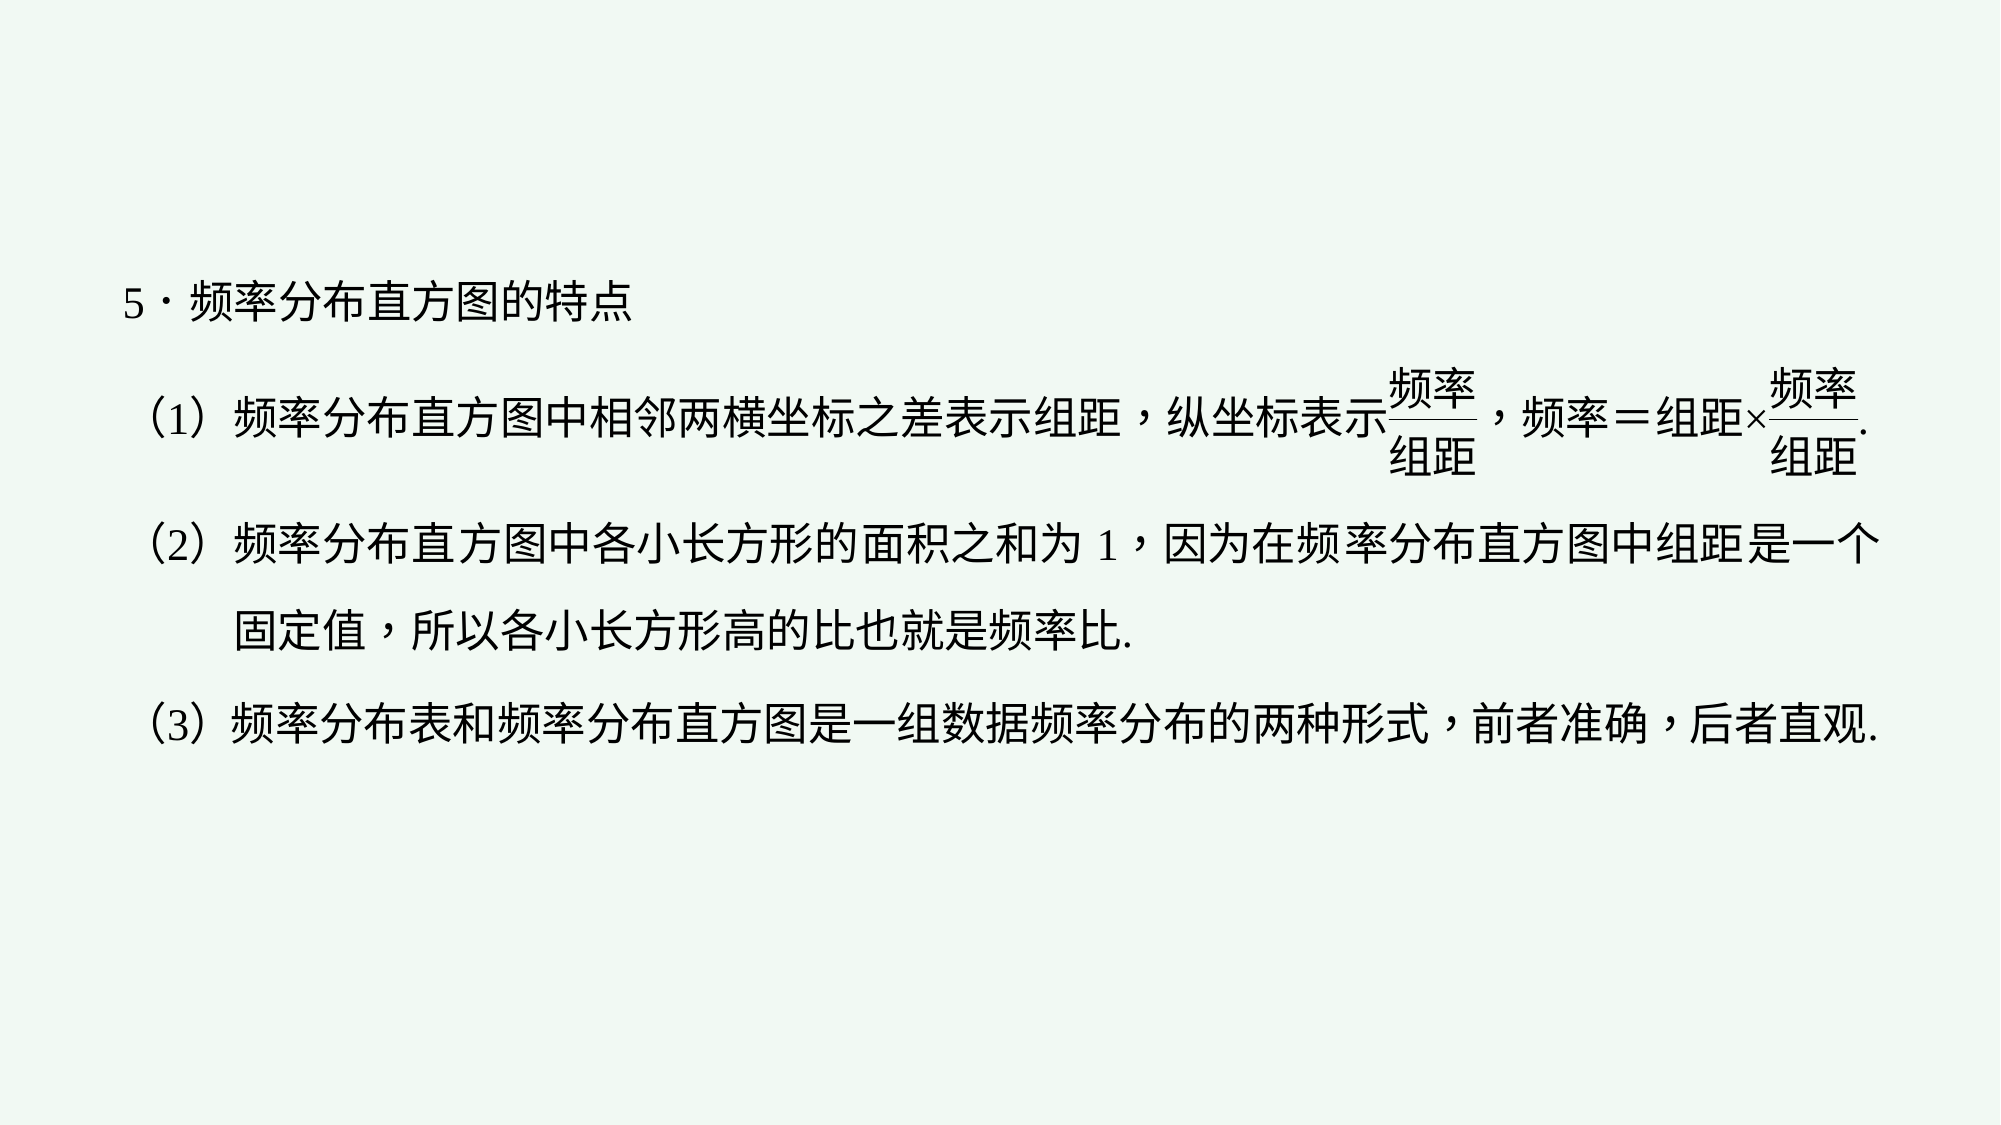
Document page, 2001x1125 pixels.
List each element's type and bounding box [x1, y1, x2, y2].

text_box [122, 273, 1881, 760]
